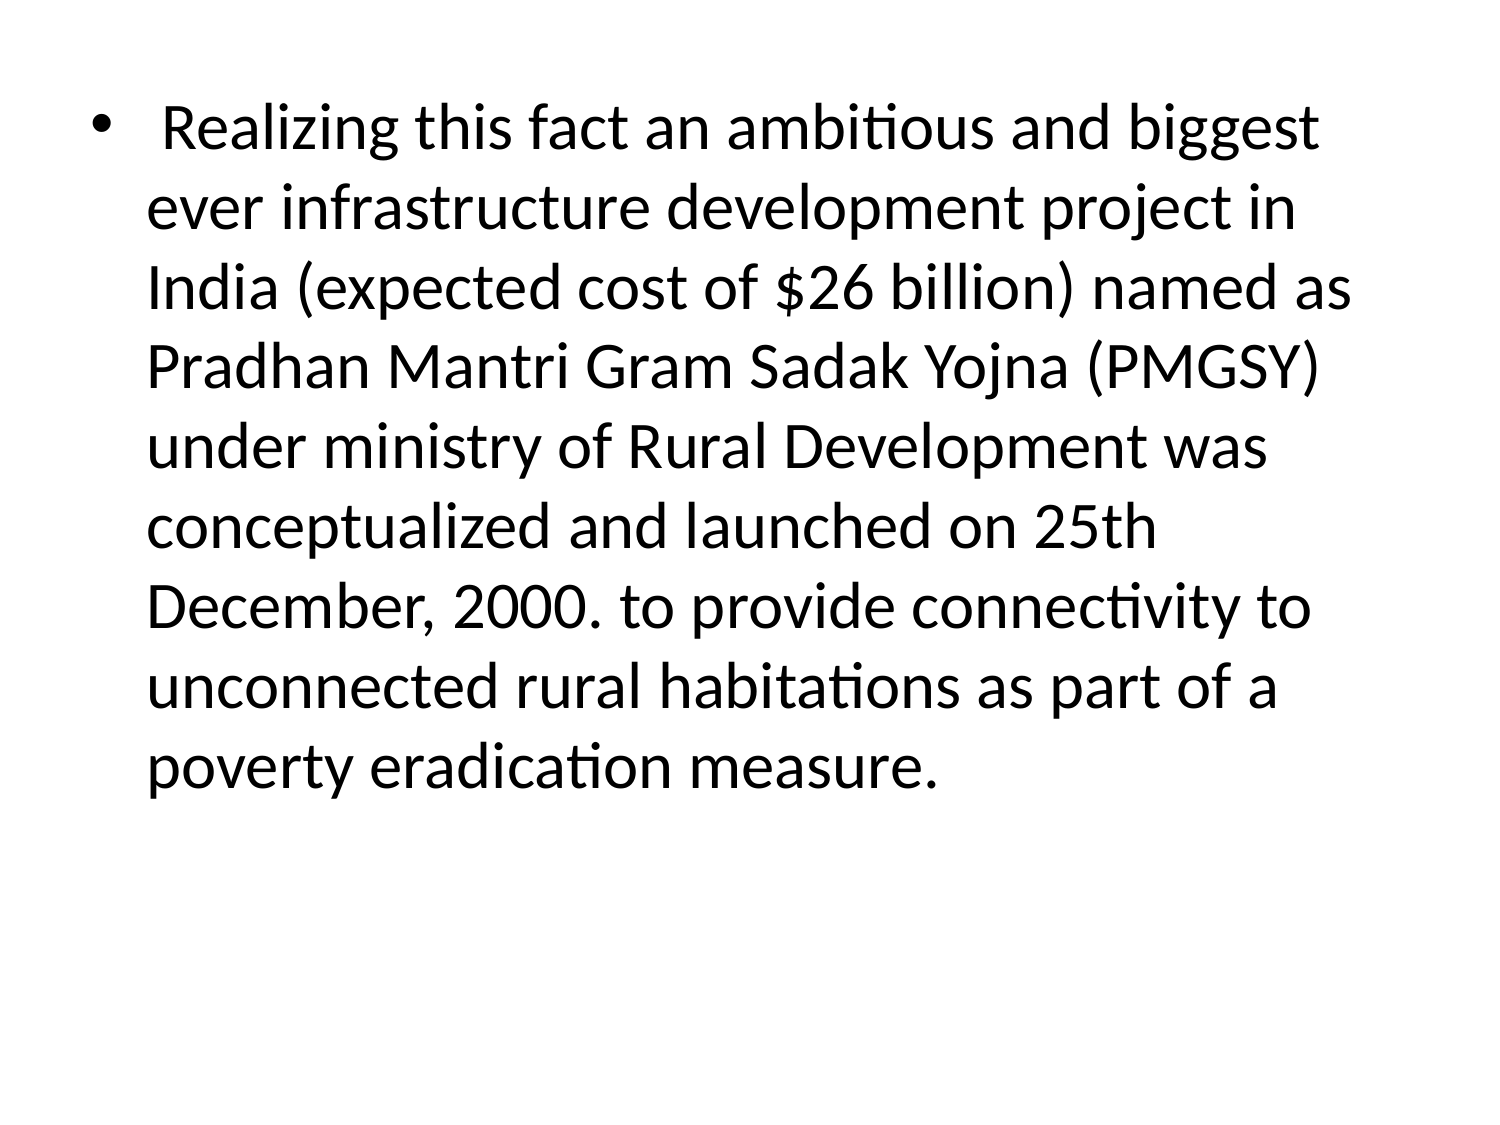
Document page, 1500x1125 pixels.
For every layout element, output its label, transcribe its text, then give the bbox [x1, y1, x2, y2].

list Realizing this fact an ambitious and biggest ever infrastructure development project in India (expected cost of $26 billion) named as Pradhan Mantri Gram Sadak Yojna (PMGSY) under ministry of Rural Development was conceptualized and launched on 25th December, 2000. to provide connectivity to unconnected rural habitations as part of a poverty eradication measure. [75, 75, 1425, 1005]
